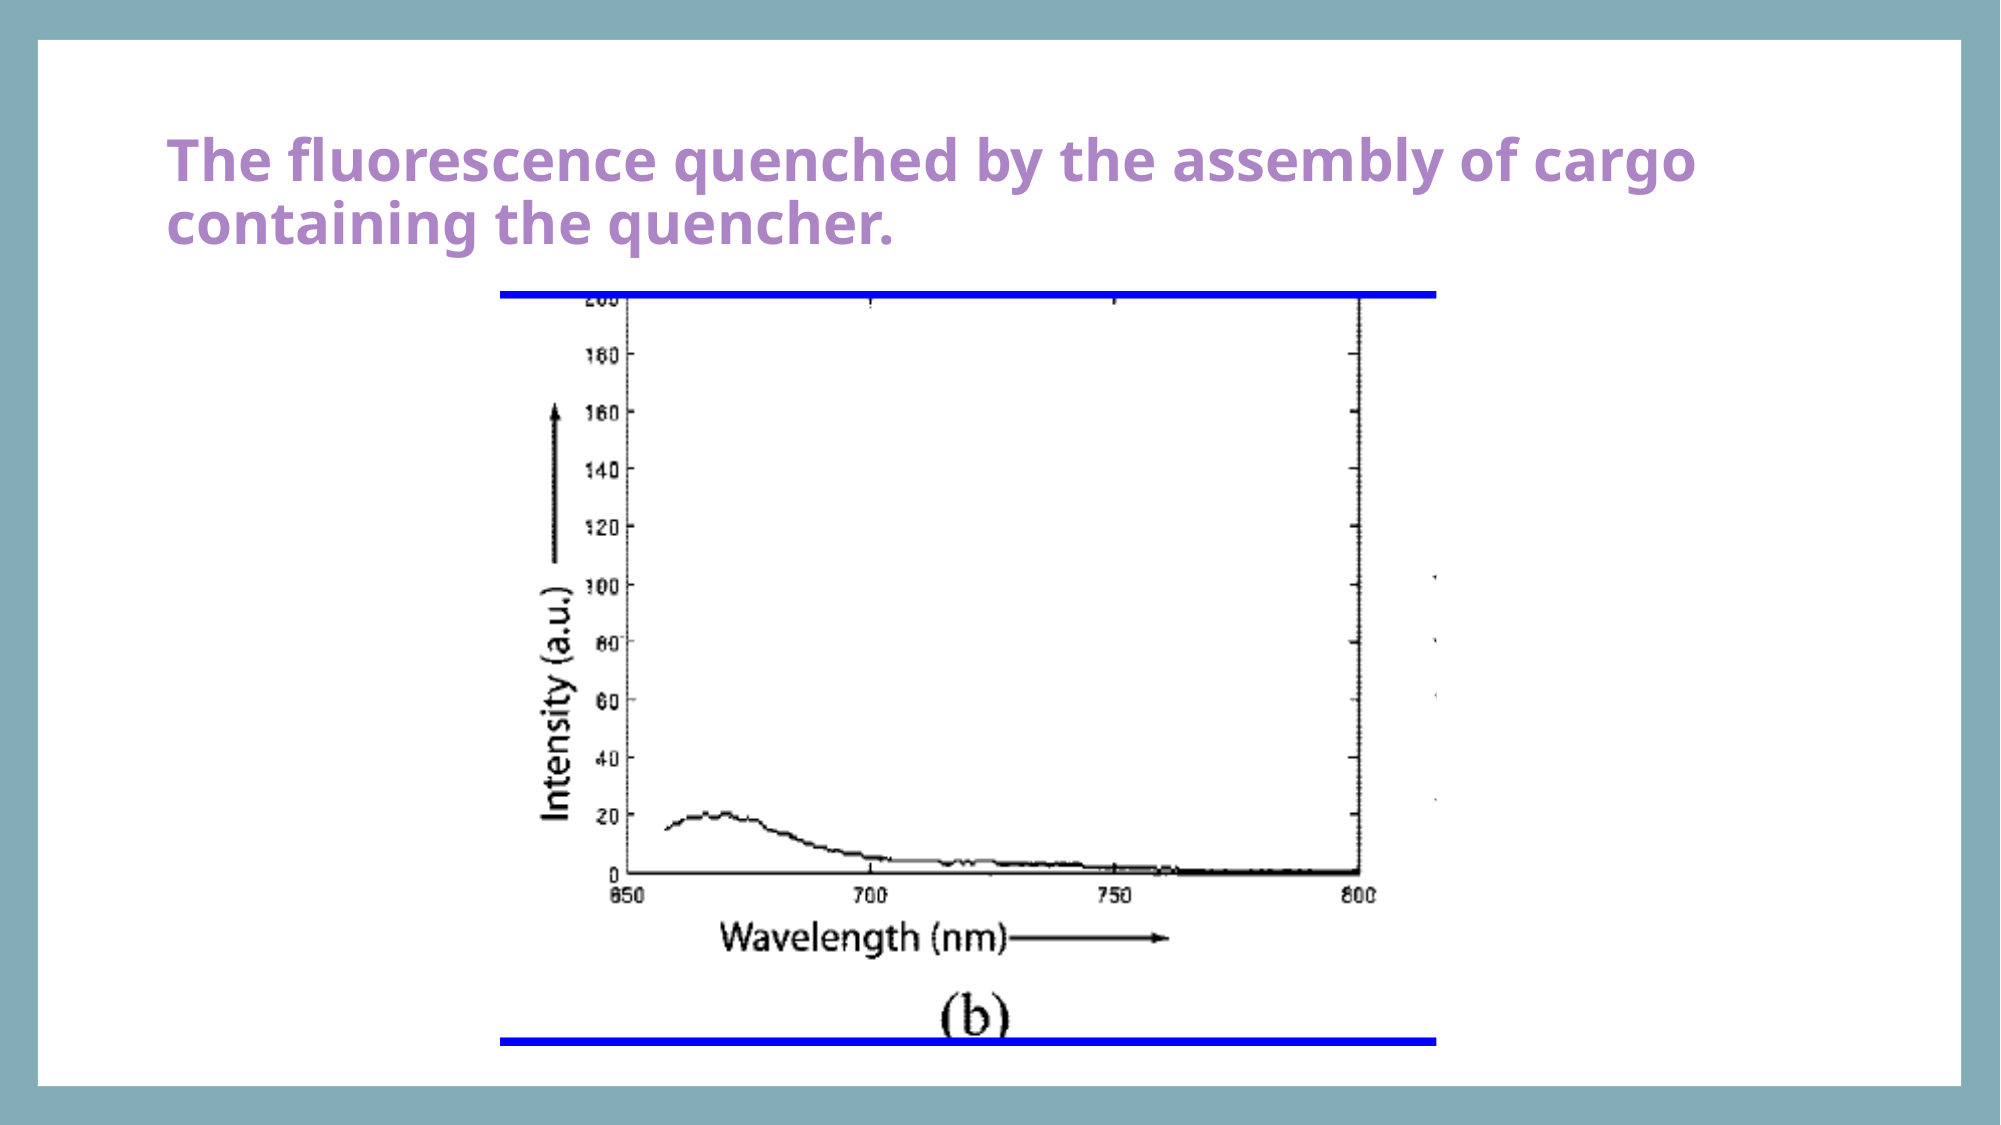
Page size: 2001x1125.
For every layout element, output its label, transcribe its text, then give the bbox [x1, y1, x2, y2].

picture [499, 291, 1437, 1046]
title The fluorescence quenched by the assembly of cargo containing the quencher. [151, 100, 1887, 288]
